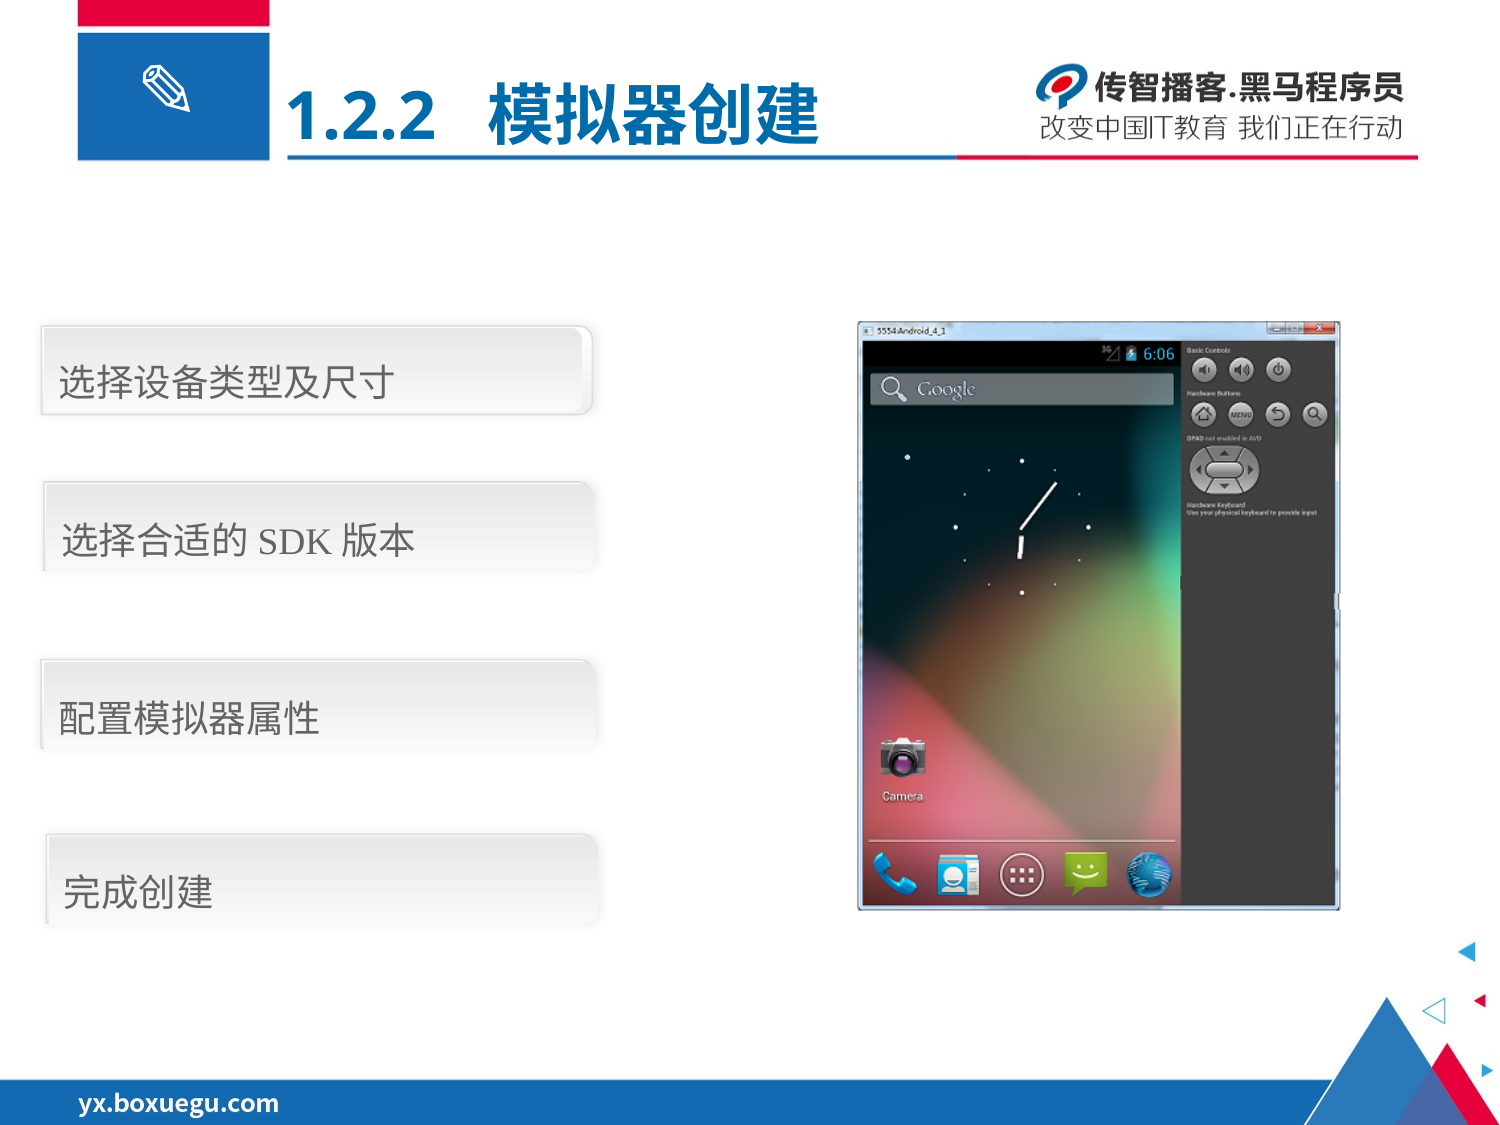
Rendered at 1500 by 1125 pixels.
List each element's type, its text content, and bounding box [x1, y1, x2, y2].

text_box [41, 659, 596, 751]
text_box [46, 834, 599, 926]
picture [0, 0, 1500, 1125]
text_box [41, 326, 593, 415]
text_box 1.2.2 模拟器创建 [269, 66, 1081, 159]
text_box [43, 481, 595, 573]
